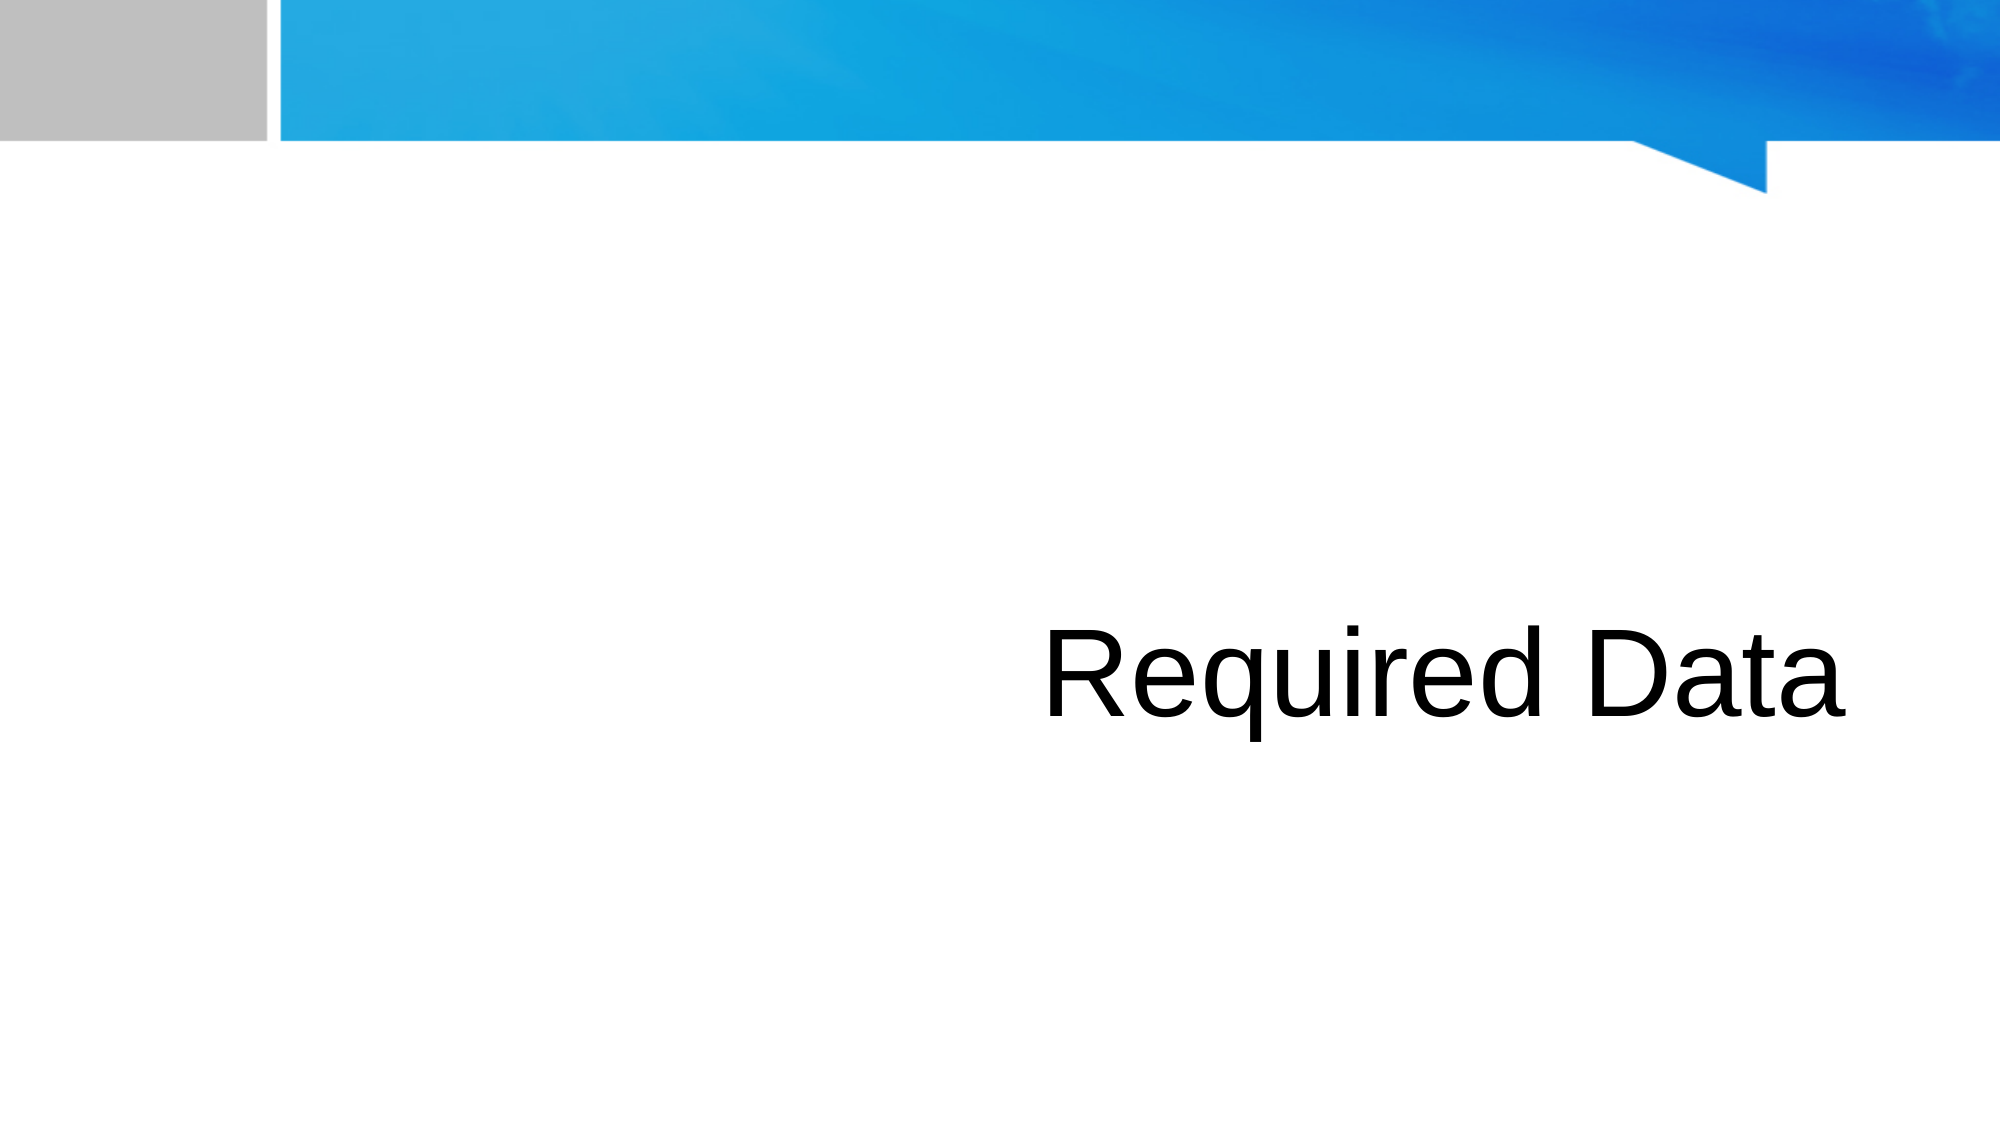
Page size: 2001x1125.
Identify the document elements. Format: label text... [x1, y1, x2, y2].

title Required Data [136, 280, 1862, 749]
picture [0, 0, 2000, 1125]
